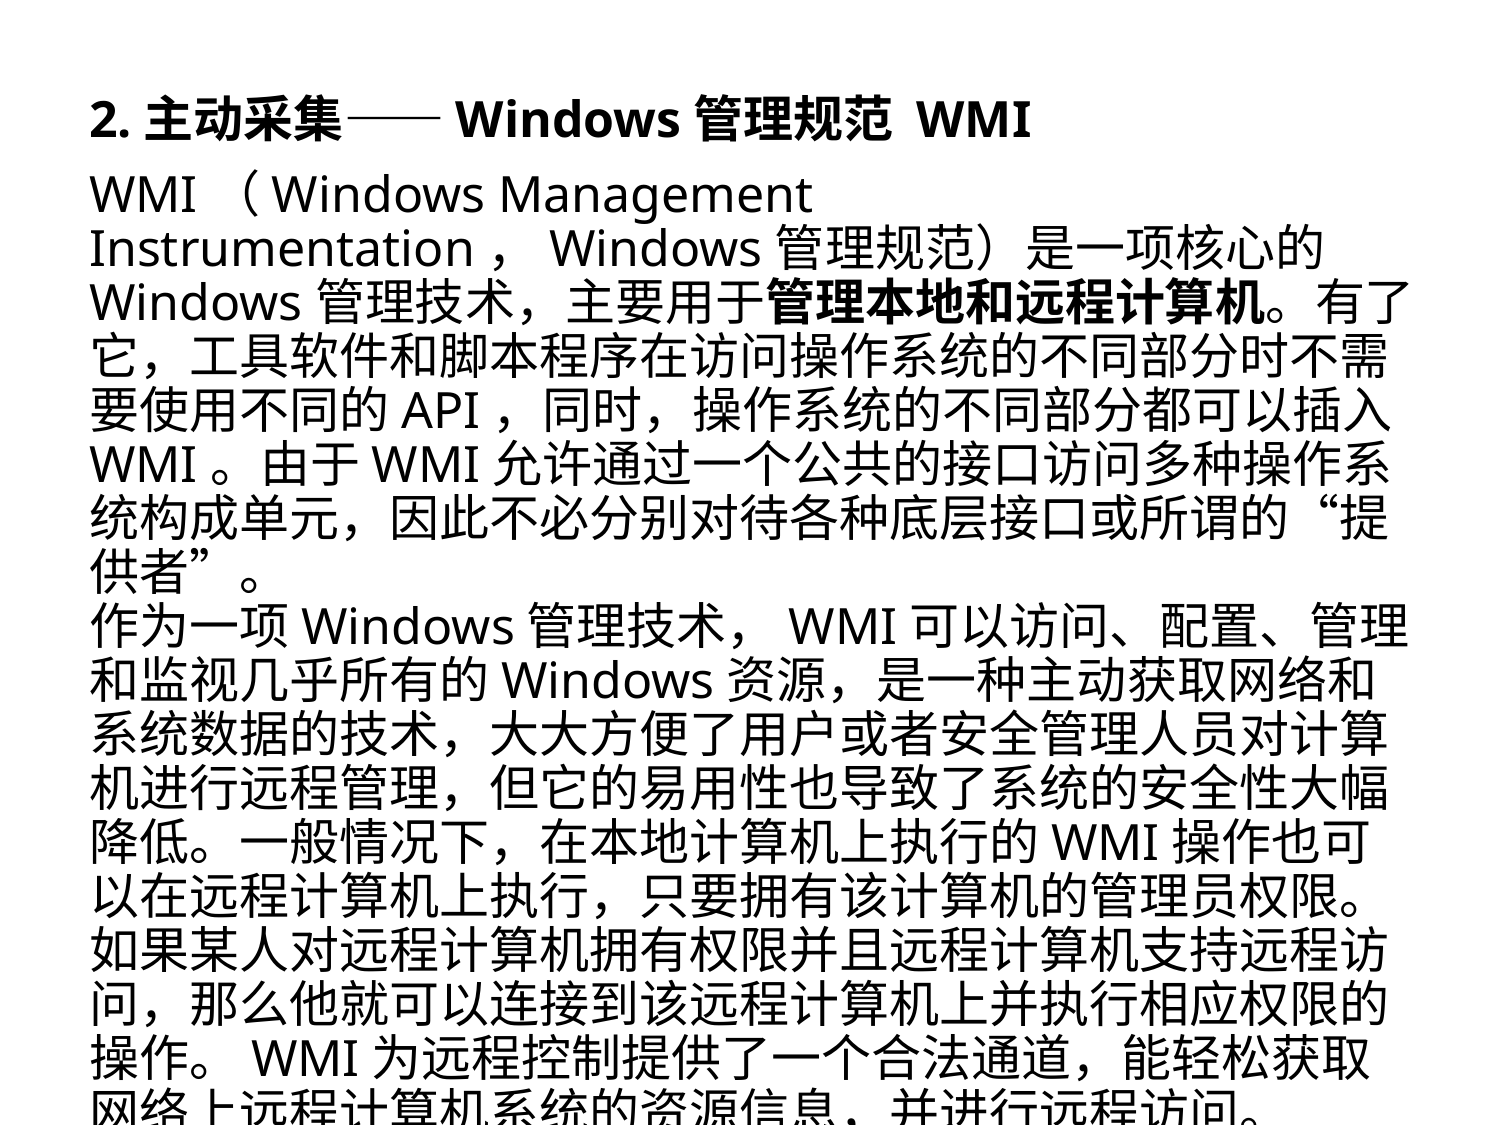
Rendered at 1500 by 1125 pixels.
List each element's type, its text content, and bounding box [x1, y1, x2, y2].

list 2.主动采集——Windows管理规范 WMI WMI（Windows Management Instrumentation，Windows管理规范）是一项核心的Windows管理技术，主要用于管理本地和远程计算机。有了它，工具软件和脚本程序在访问操作系统的不同部分时不需要使用不同的API，同时，操作系统的不同部分都可以插入WMI。由于WMI允许通过一个公共的接口访问多种操作系统构成单元，因此不必分别对待各种底层接口或所谓的“提供者”。 作为一项Windows管理技术，WMI可以访问、配置、管理和监视几乎所有的Windows资源，是一种主动获取网络和系统数据的技术，大大方便了用户或者安全管理人员对计算机进行远程管理，但它的易用性也导致了系统的安全性大幅降低。一般情况下，在本地计算机上执行的WMI操作也可以在远程计算机上执行，只要拥有该计算机的管理员权限。如果某人对远程计算机拥有权限并且远程计算机支持远程访问，那么他就可以连接到该远程计算机上并执行相应权限的操作。WMI为远程控制提供了一个合法通道，能轻松获取网络上远程计算机系统的资源信息，并进行远程访问。 [74, 87, 1434, 1082]
